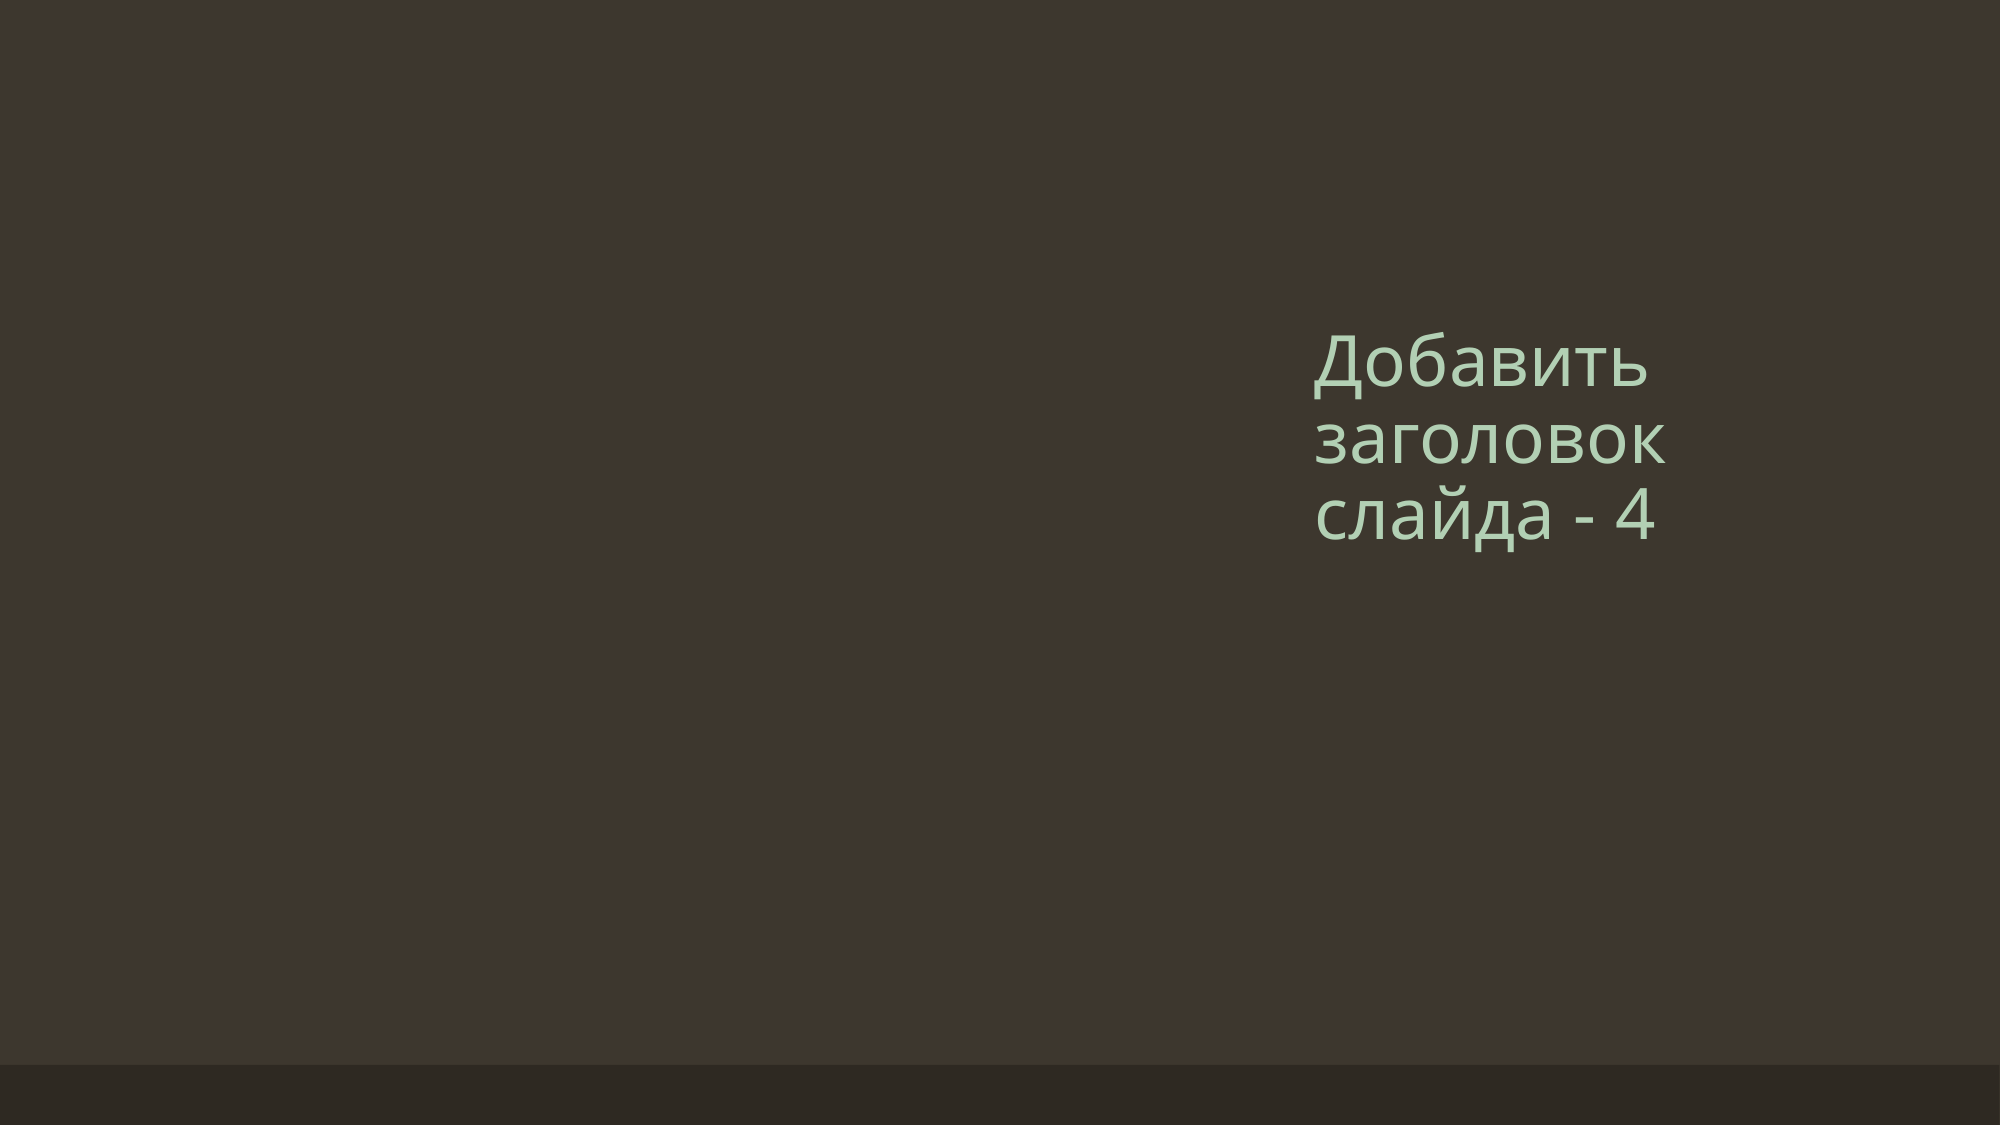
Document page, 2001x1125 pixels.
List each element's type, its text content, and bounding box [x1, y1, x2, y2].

title Добавить заголовок слайда - 4 [1299, 249, 1863, 563]
